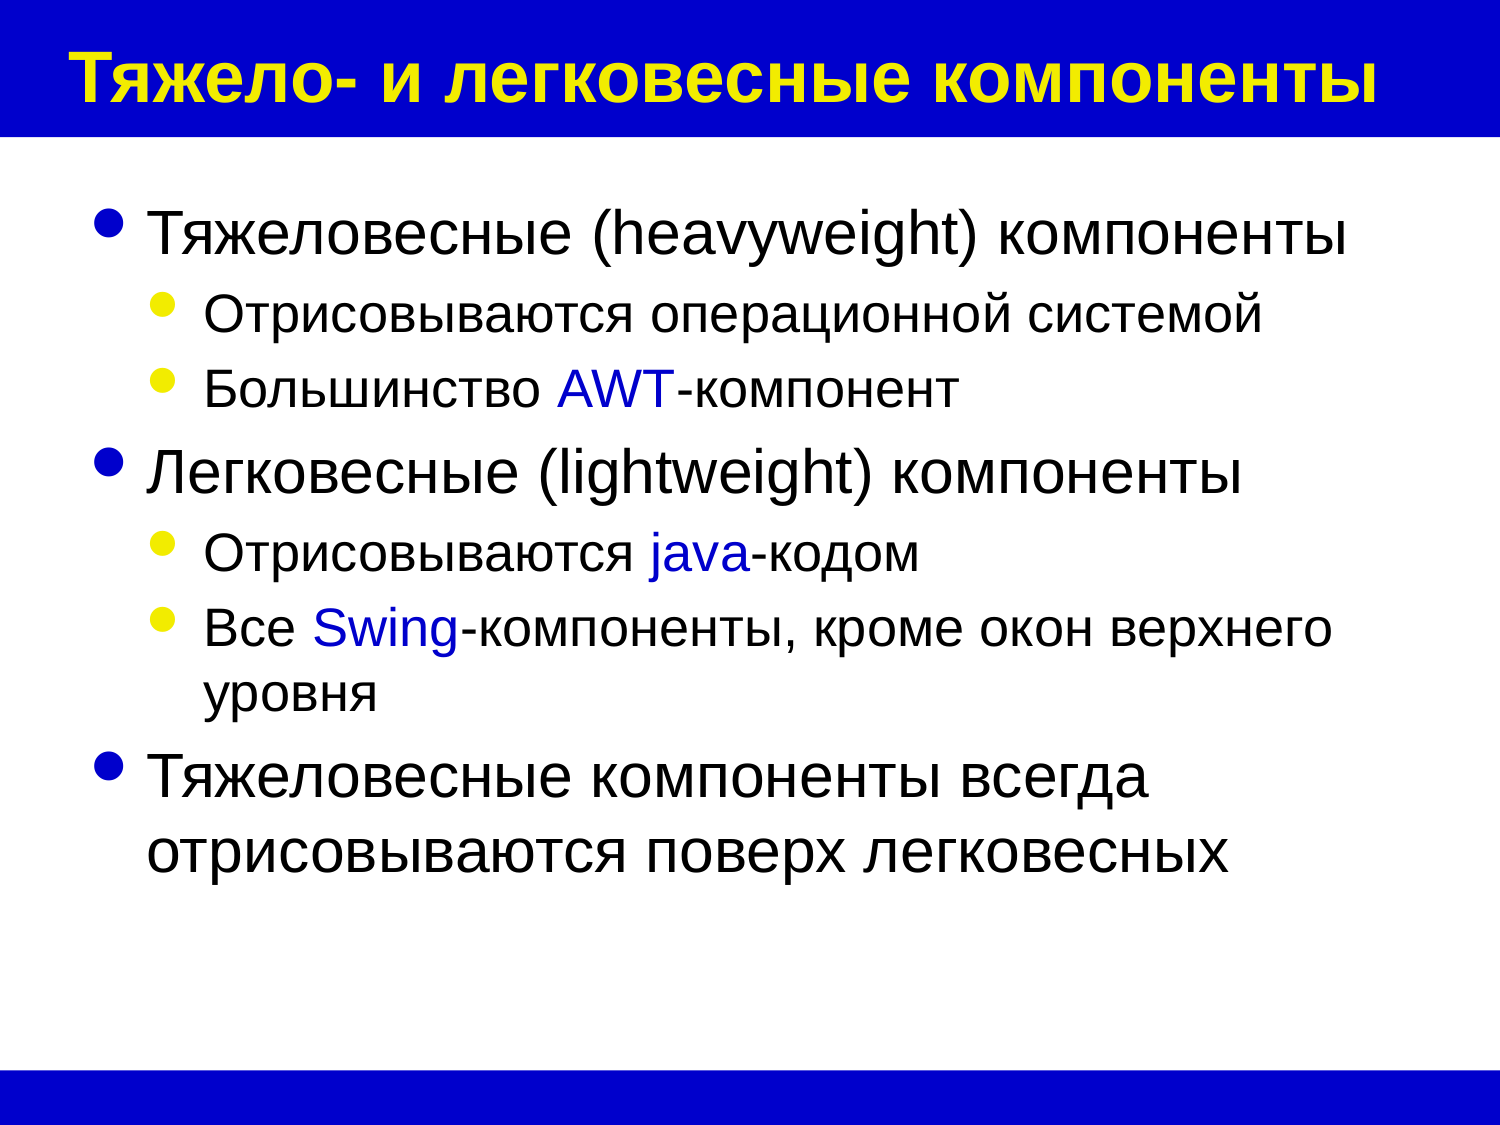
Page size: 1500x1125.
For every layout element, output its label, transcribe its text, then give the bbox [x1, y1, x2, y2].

list Тяжеловесные (heavyweight) компоненты Отрисовываются операционной системой Большинство AWT-компонент Легковесные (lightweight) компоненты Отрисовываются java-кодом Все Swing-компоненты, кроме окон верхнего уровня Тяжеловесные компоненты всегда отрисовываются поверх легковесных [75, 184, 1425, 1006]
title Тяжело- и легковесные компоненты [53, 20, 1500, 126]
